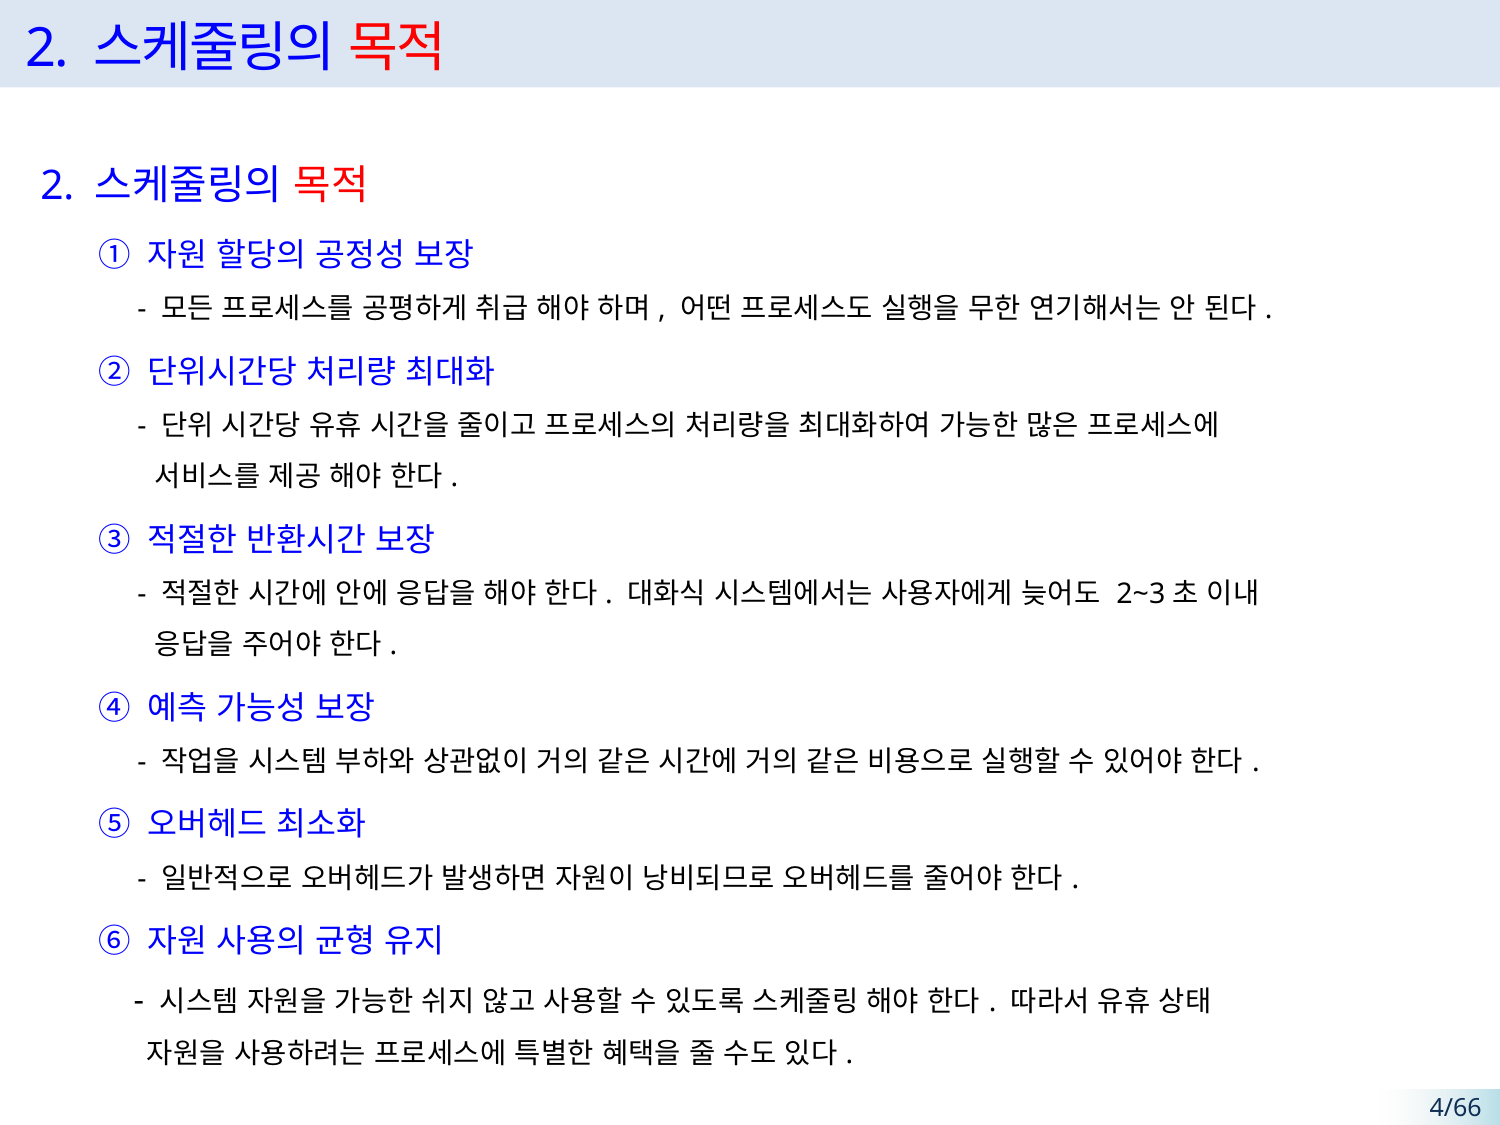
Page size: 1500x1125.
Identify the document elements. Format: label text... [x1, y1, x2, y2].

list 2. 스케줄링의 목적 ① 자원 할당의 공정성 보장 - 모든 프로세스를 공평하게 취급 해야 하며, 어떤 프로세스도 실행을 무한 연기해서는 안 된다. ② 단위시간당 처리량 최대화 - 단위 시간당 유휴 시간을 줄이고 프로세스의 처리량을 최대화하여 가능한 많은 프로세스에 서비스를 제공 해야 한다. ③ 적절한 반환시간 보장 - 적절한 시간에 안에 응답을 해야 한다. 대화식 시스템에서는 사용자에게 늦어도 2~3초 이내 응답을 주어야 한다. ④ 예측 가능성 보장 - 작업을 시스템 부하와 상관없이 거의 같은 시간에 거의 같은 비용으로 실행할 수 있어야 한다. ⑤ 오버헤드 최소화 - 일반적으로 오버헤드가 발생하면 자원이 낭비되므로 오버헤드를 줄어야 한다. ⑥ 자원 사용의 균형 유지 - 시스템 자원을 가능한 쉬지 않고 사용할 수 있도록 스케줄링 해야 한다. 따라서 유휴 상태 자원을 사용하려는 프로세스에 특별한 혜택을 줄 수도 있다. [10, 126, 1481, 1080]
title 2. 스케줄링의 목적 [10, 5, 1288, 84]
